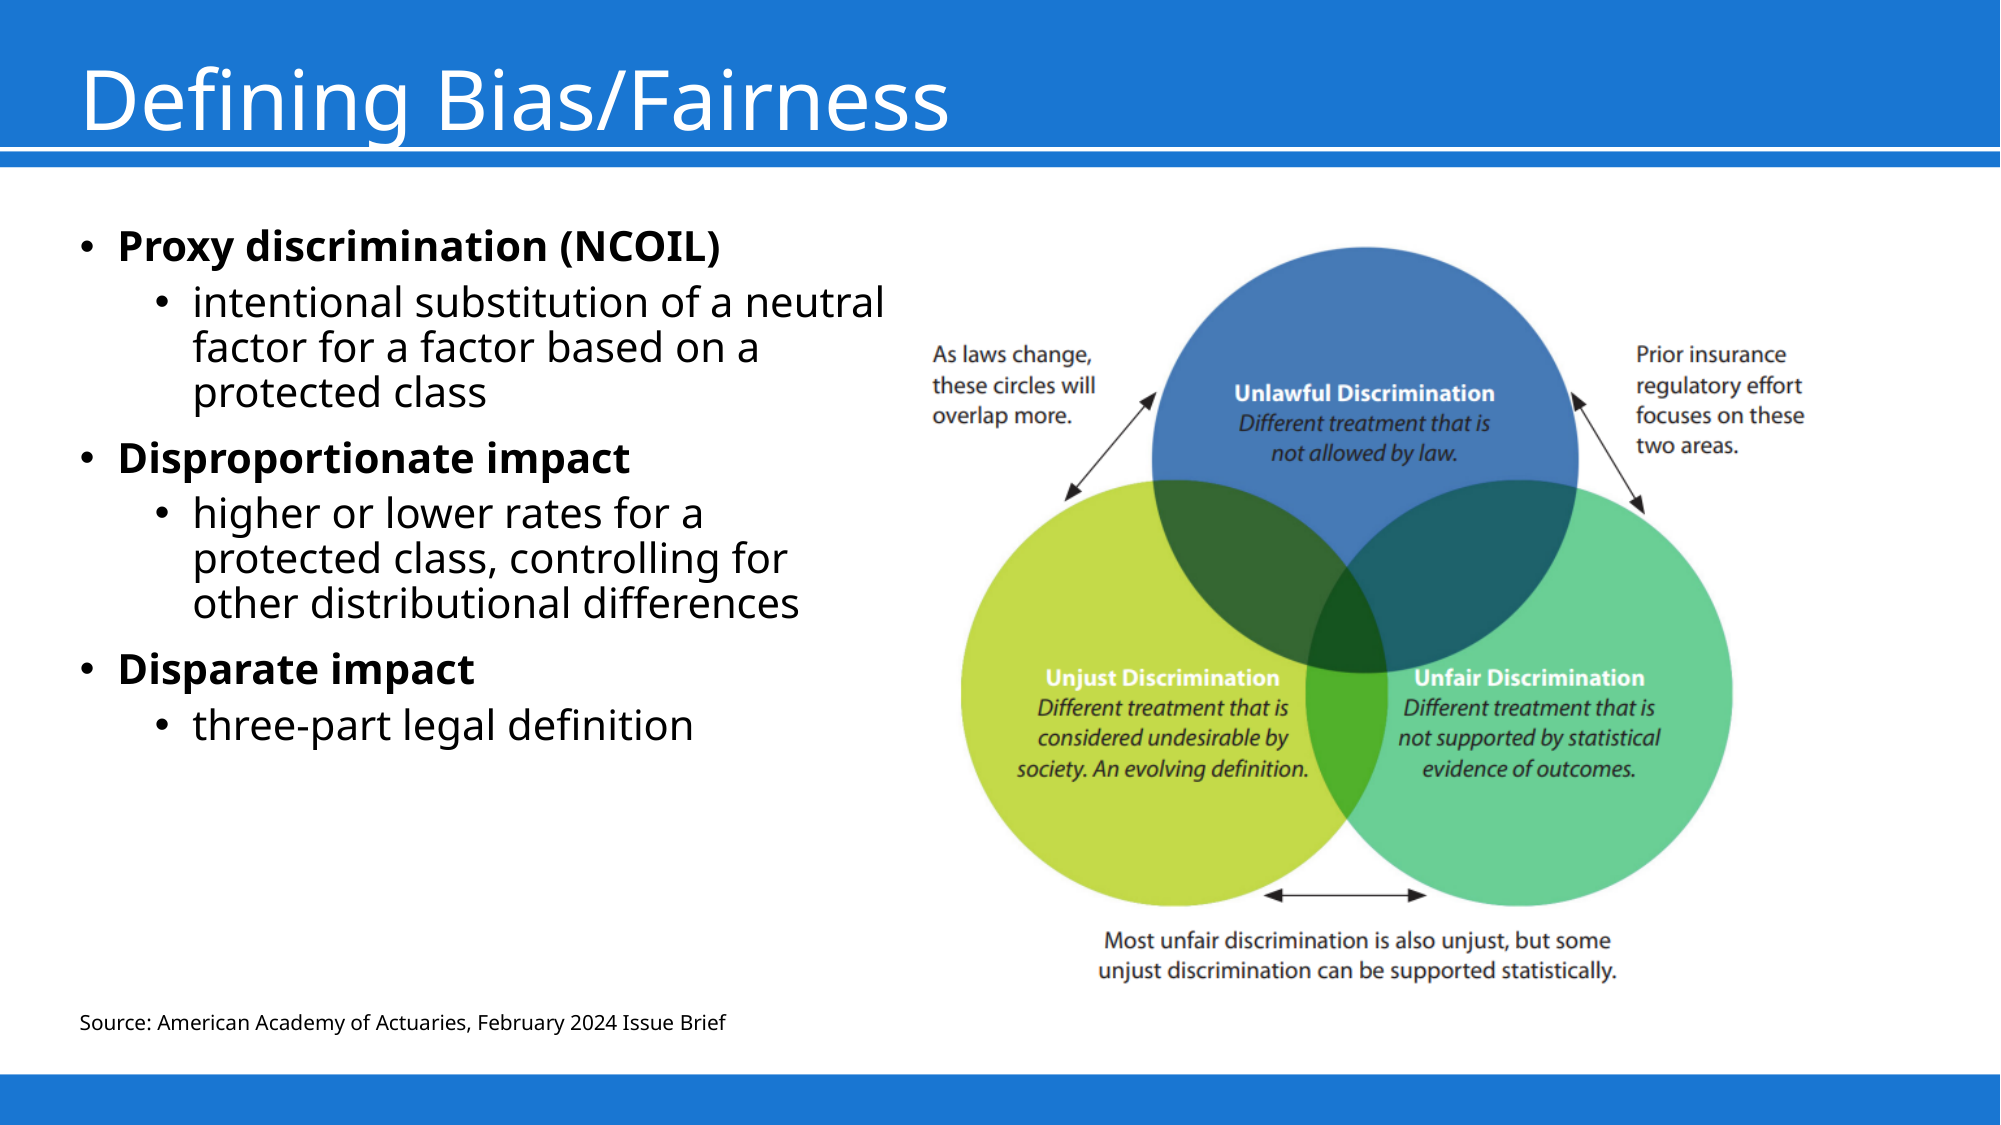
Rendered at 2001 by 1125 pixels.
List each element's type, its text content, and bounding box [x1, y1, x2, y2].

list Proxy discrimination (NCOIL) intentional substitution of a neutral factor for a factor based on a protected class Disproportionate impact higher or lower rates for a protected class, controlling for other distributional differences Disparate impact three-part legal definition [64, 218, 921, 1055]
picture [839, 218, 1892, 1003]
title Defining Bias/Fairness [64, 22, 1936, 152]
